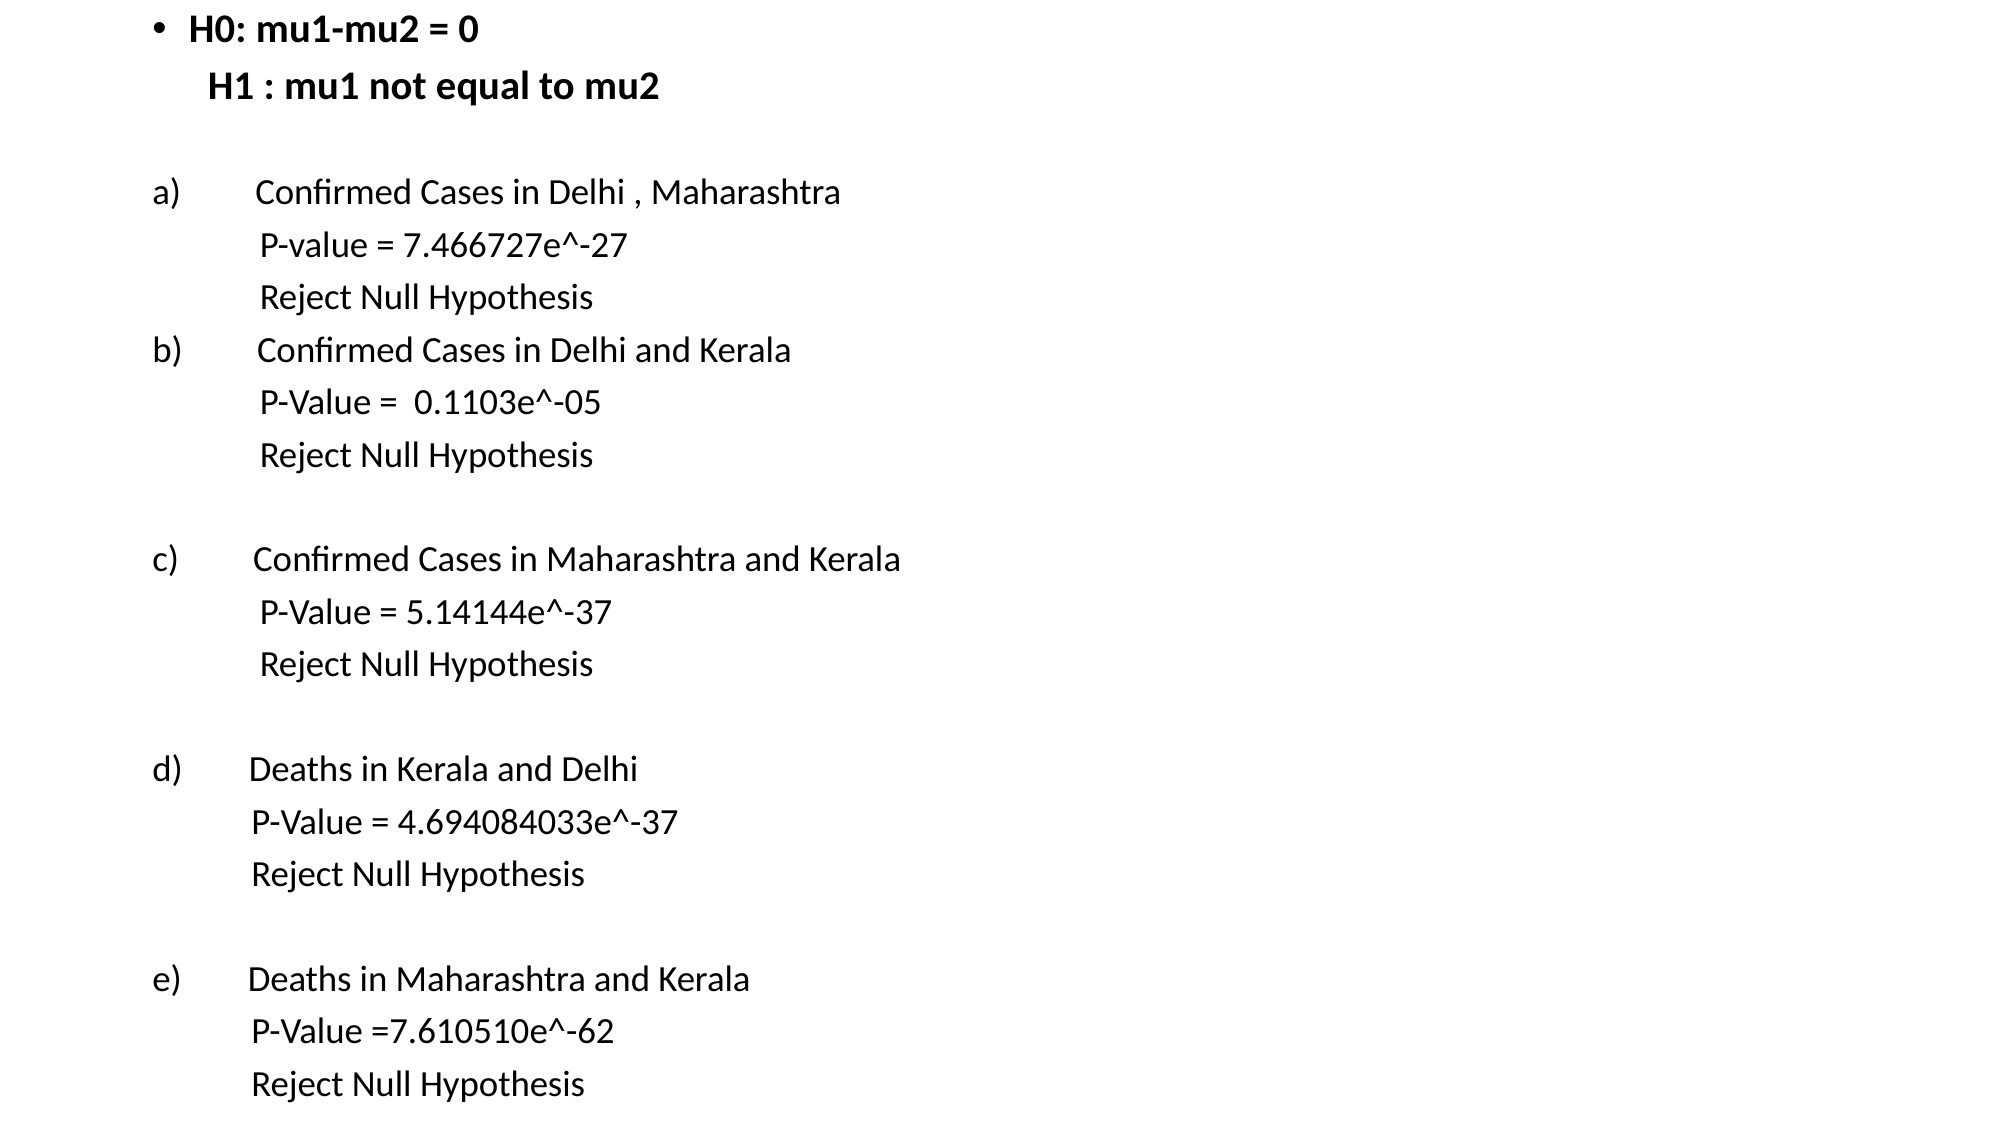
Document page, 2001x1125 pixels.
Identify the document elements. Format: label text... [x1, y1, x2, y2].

list H0: mu1-mu2 = 0 H1 : mu1 not equal to mu2 a) Confirmed Cases in Delhi , Maharashtra P-value = 7.466727e^-27 Reject Null Hypothesis b) Confirmed Cases in Delhi and Kerala P-Value = 0.1103e^-05 Reject Null Hypothesis c) Confirmed Cases in Maharashtra and Kerala P-Value = 5.14144e^-37 Reject Null Hypothesis d) Deaths in Kerala and Delhi P-Value = 4.694084033e^-37 Reject Null Hypothesis e) Deaths in Maharashtra and Kerala P-Value =7.610510e^-62 Reject Null Hypothesis [137, 0, 1863, 1125]
